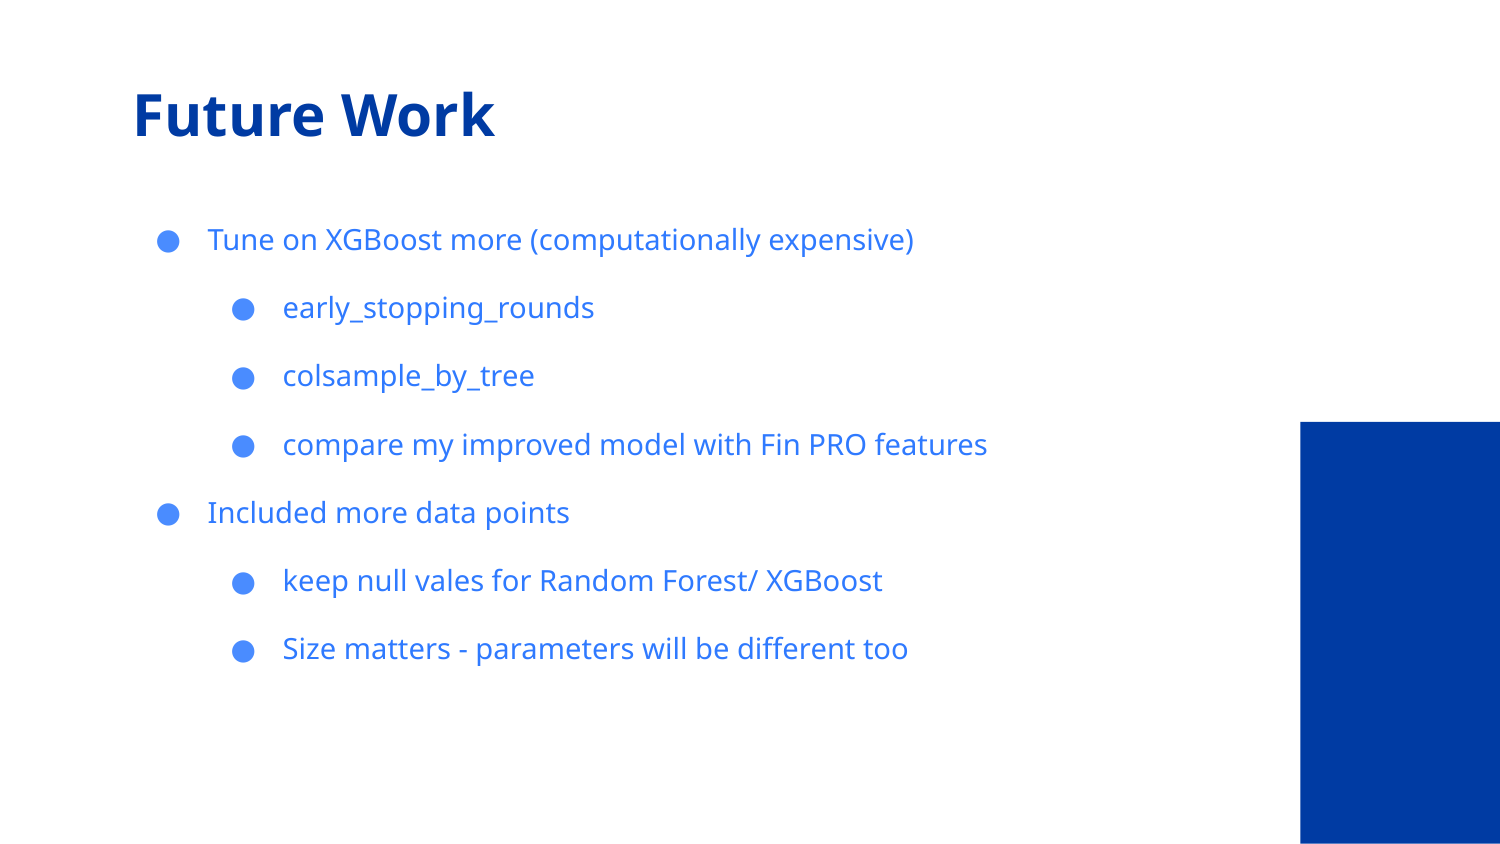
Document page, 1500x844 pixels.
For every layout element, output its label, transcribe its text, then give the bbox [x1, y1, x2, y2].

subtitle Tune on XGBoost more (computationally expensive) early_stopping_rounds colsample_by_tree compare my improved model with Fin PRO features Included more data points keep null vales for Random Forest/ XGBoost Size matters - parameters will be different too [117, 205, 1147, 764]
title Future Work [117, 62, 1383, 185]
